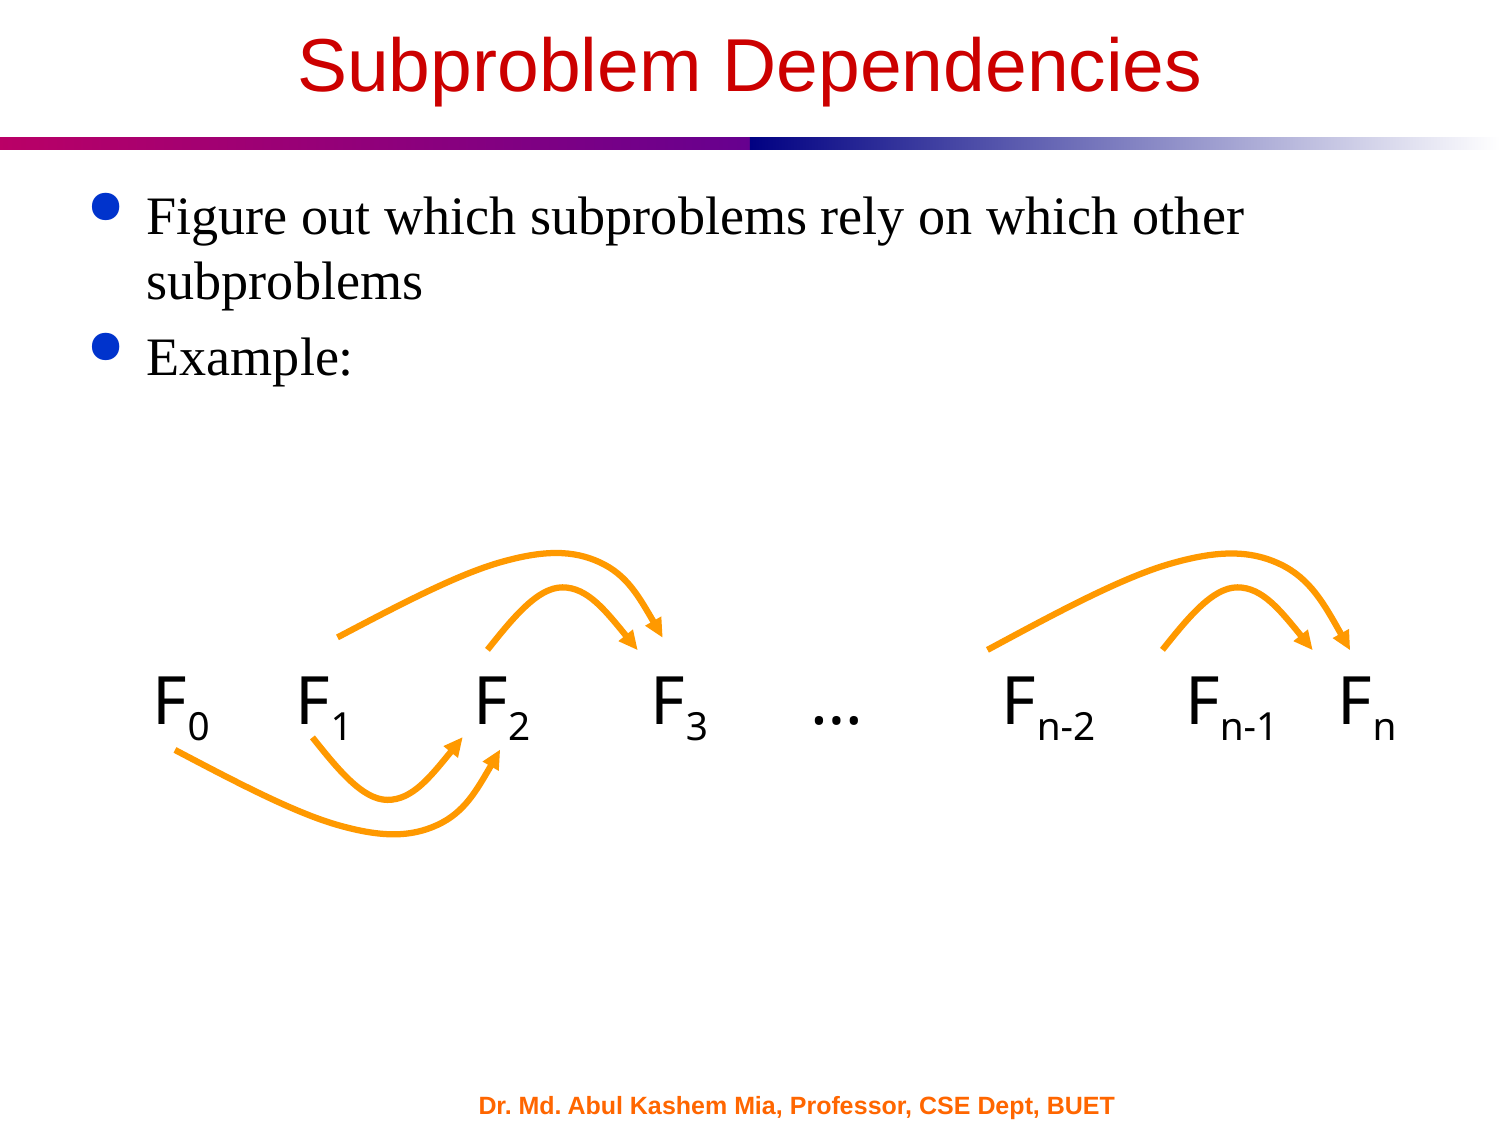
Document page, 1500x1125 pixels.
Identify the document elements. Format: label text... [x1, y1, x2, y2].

text_box [487, 638, 638, 650]
text_box F0 F1 F2 F3 … Fn-2 Fn-1 Fn [138, 650, 1412, 756]
text_box [987, 553, 1350, 650]
text_box [324, 712, 356, 749]
text_box [312, 737, 324, 749]
title Subproblem Dependencies [74, 37, 1426, 114]
text_box [174, 749, 500, 835]
text_box [356, 737, 463, 749]
text_box [337, 552, 663, 638]
list Figure out which subproblems rely on which other subproblems Example: [74, 172, 1426, 886]
